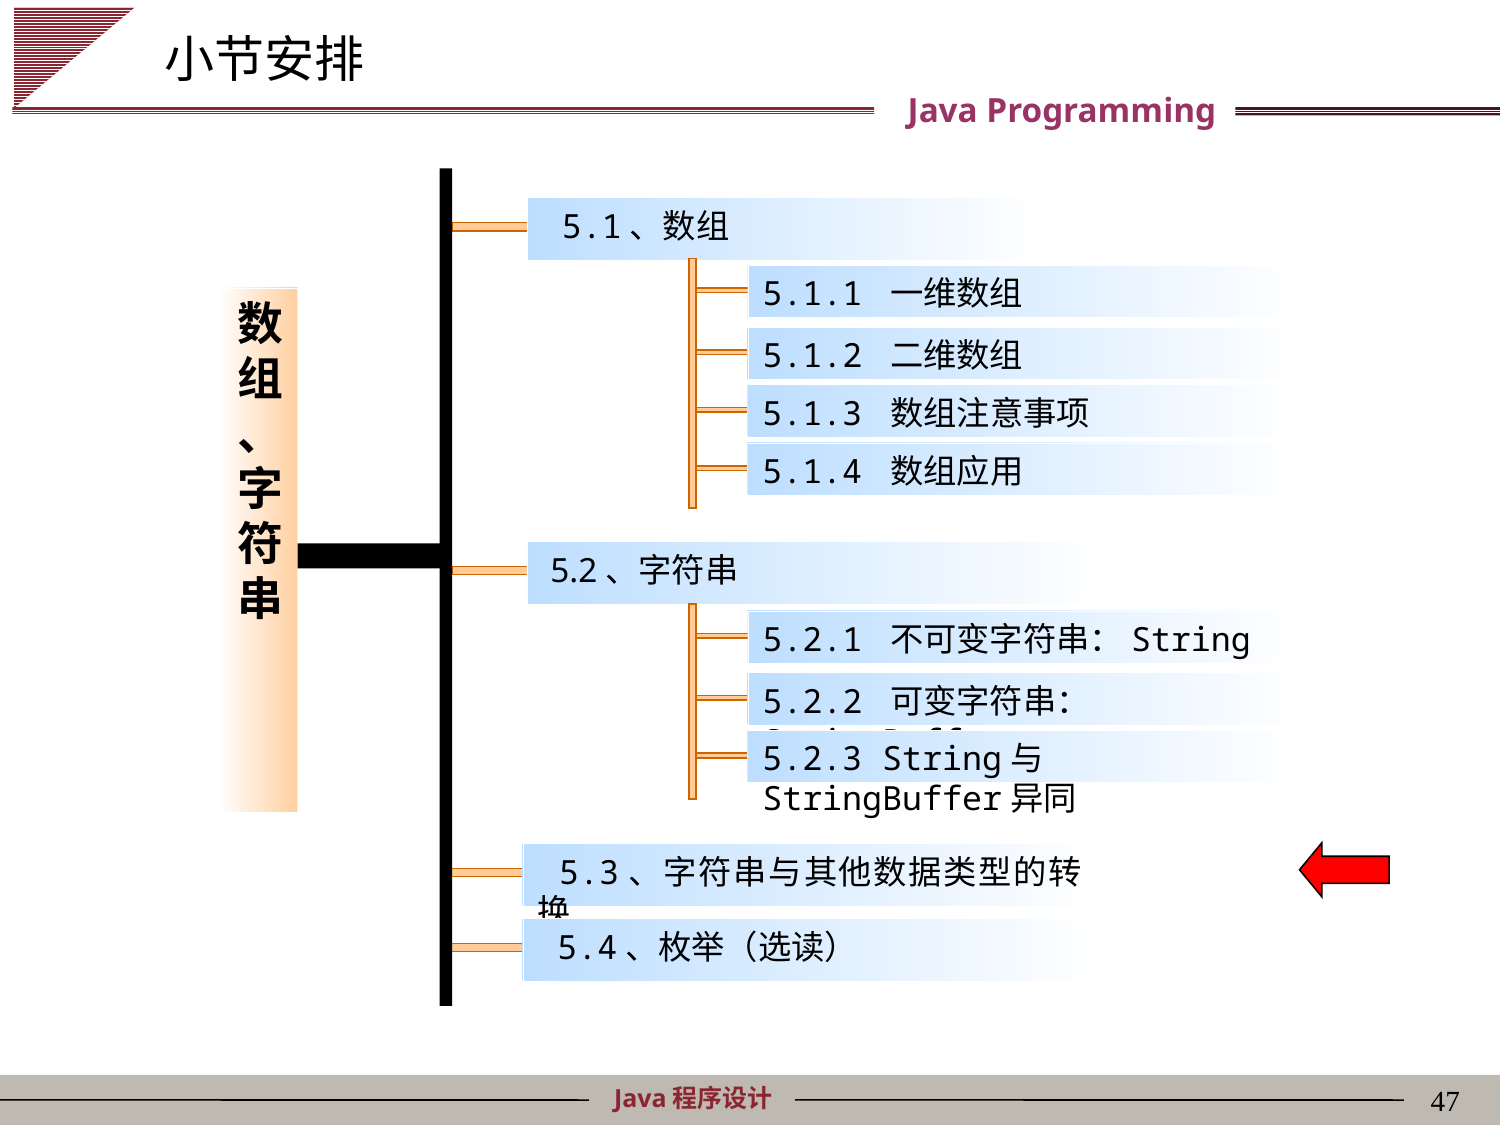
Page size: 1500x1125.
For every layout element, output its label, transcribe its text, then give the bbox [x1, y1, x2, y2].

text_box [697, 288, 747, 293]
text_box [453, 566, 526, 575]
text_box 5.2、字符串 [526, 541, 1102, 604]
text_box [453, 868, 522, 877]
text_box 5.1、数组 [527, 197, 1039, 261]
text_box [453, 222, 527, 231]
text_box 数组、字符串 [222, 287, 298, 812]
text_box [697, 753, 747, 758]
text_box 5.1.4 数组应用 [747, 442, 1293, 495]
title 小节安排 [149, 20, 578, 96]
text_box [1299, 842, 1390, 897]
text_box 5.1.2 二维数组 [747, 327, 1302, 380]
text_box [439, 168, 453, 1006]
text_box 5.3、字符串与其他数据类型的转换 [522, 843, 1098, 906]
text_box 5.1.3 数组注意事项 [747, 384, 1293, 437]
text_box 5.4、枚举（选读） [522, 918, 1098, 981]
text_box 5.2.1 不可变字符串：String [747, 610, 1295, 663]
text_box [689, 258, 697, 509]
text_box [697, 407, 747, 413]
text_box [697, 695, 747, 701]
text_box [697, 350, 747, 355]
text_box [697, 633, 747, 639]
text_box 5.2.3 String与StringBuffer异同 [747, 730, 1293, 783]
text_box [689, 603, 697, 800]
text_box [453, 943, 522, 952]
text_box [297, 543, 439, 569]
text_box [697, 465, 747, 471]
text_box 5.2.2 可变字符串：StringBuffer [747, 672, 1302, 725]
text_box 5.1.1 一维数组 [747, 265, 1295, 318]
